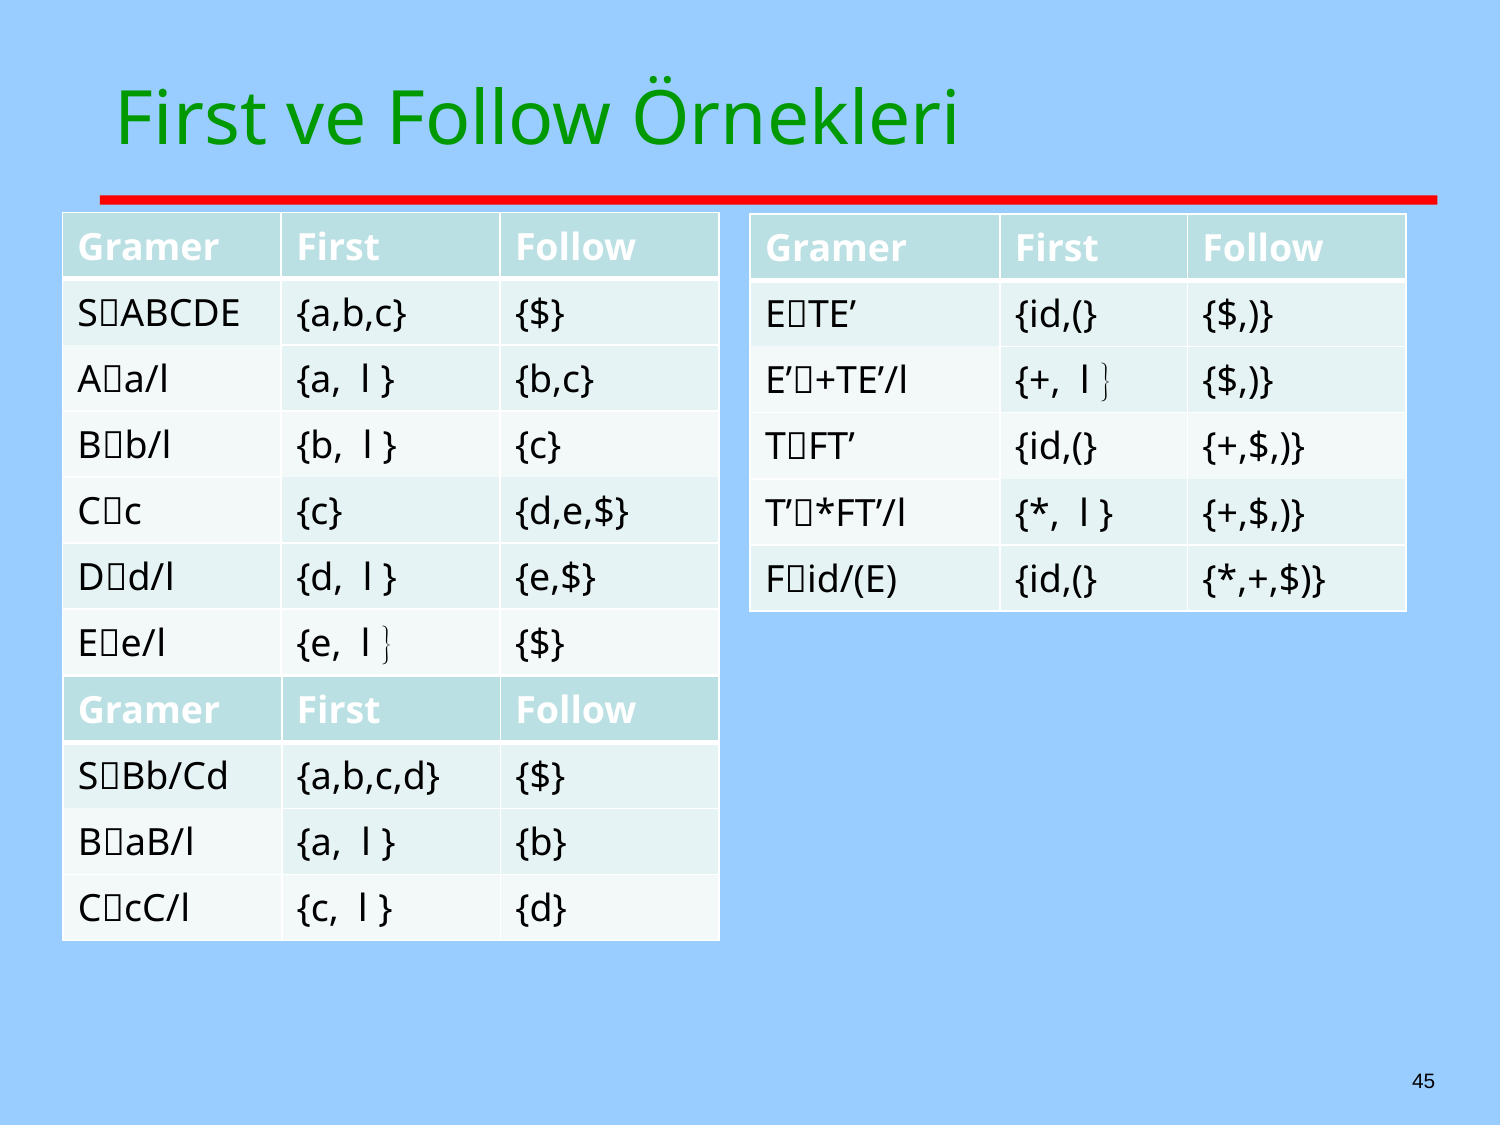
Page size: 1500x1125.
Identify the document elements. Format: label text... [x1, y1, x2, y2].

table_header First [283, 677, 500, 740]
table_header Follow [1188, 215, 1405, 278]
table_cell {a,b,c,d} [283, 745, 500, 808]
table_header Gramer [751, 215, 999, 278]
table_cell {$} [501, 281, 718, 344]
table_cell {$,)} [1188, 283, 1405, 346]
table_cell {c} [501, 412, 718, 477]
table_header Follow [501, 213, 718, 276]
title First ve Follow Örnekleri [99, 62, 1438, 251]
table_cell {*, l} [1001, 479, 1187, 544]
table_cell {c} [282, 477, 499, 542]
table_cell {a, l} [283, 809, 500, 874]
table_cell E’+TE’/l [751, 346, 999, 412]
table_header Gramer [63, 213, 280, 276]
table_cell {+,$,)} [1188, 413, 1405, 479]
table_cell Fid/(E) [751, 546, 999, 610]
table_header First [1001, 215, 1187, 278]
table_cell SBb/Cd [64, 745, 281, 808]
table_header Follow [501, 677, 718, 740]
table_cell {id,(} [1001, 413, 1187, 479]
table_cell {d, l} [282, 544, 499, 608]
table_cell {$} [501, 745, 718, 808]
table_cell {a,b,c} [282, 281, 499, 344]
table_cell ETE’ [751, 283, 999, 346]
table_cell {$,)} [1188, 347, 1405, 412]
table_cell T’*FT’/l [751, 480, 999, 544]
table_cell Ee/l [63, 610, 280, 674]
table_cell {b, l} [282, 412, 499, 477]
slide_number 45 [1137, 1024, 1451, 1101]
table_cell {b} [501, 809, 718, 874]
table_cell {c, l} [283, 875, 500, 940]
table_cell Aa/l [63, 345, 280, 410]
table_cell {$} [501, 610, 718, 674]
table_cell {*,+,$)} [1188, 546, 1405, 610]
table_cell Bb/l [63, 412, 280, 476]
table_cell Dd/l [63, 544, 280, 608]
table_cell CcC/l [64, 875, 281, 940]
table_header First [282, 213, 499, 276]
table_cell SABCDE [63, 281, 280, 345]
table_cell {a, l} [282, 346, 499, 410]
table_cell {d,e,$} [501, 477, 718, 542]
table_cell {+, l} [1001, 347, 1187, 412]
table_cell {id,(} [1001, 283, 1187, 346]
table_cell TFT’ [751, 413, 999, 478]
table_cell {id,(} [1001, 546, 1187, 610]
table_header Gramer [64, 677, 281, 740]
table_cell BaB/l [64, 808, 281, 874]
table_cell {e,$} [501, 544, 718, 608]
table_cell Cc [63, 478, 280, 542]
table_cell {e, l} [282, 610, 499, 674]
table_cell {b,c} [501, 346, 718, 410]
table_cell {+,$,)} [1188, 479, 1405, 544]
table_cell {d} [501, 875, 718, 940]
